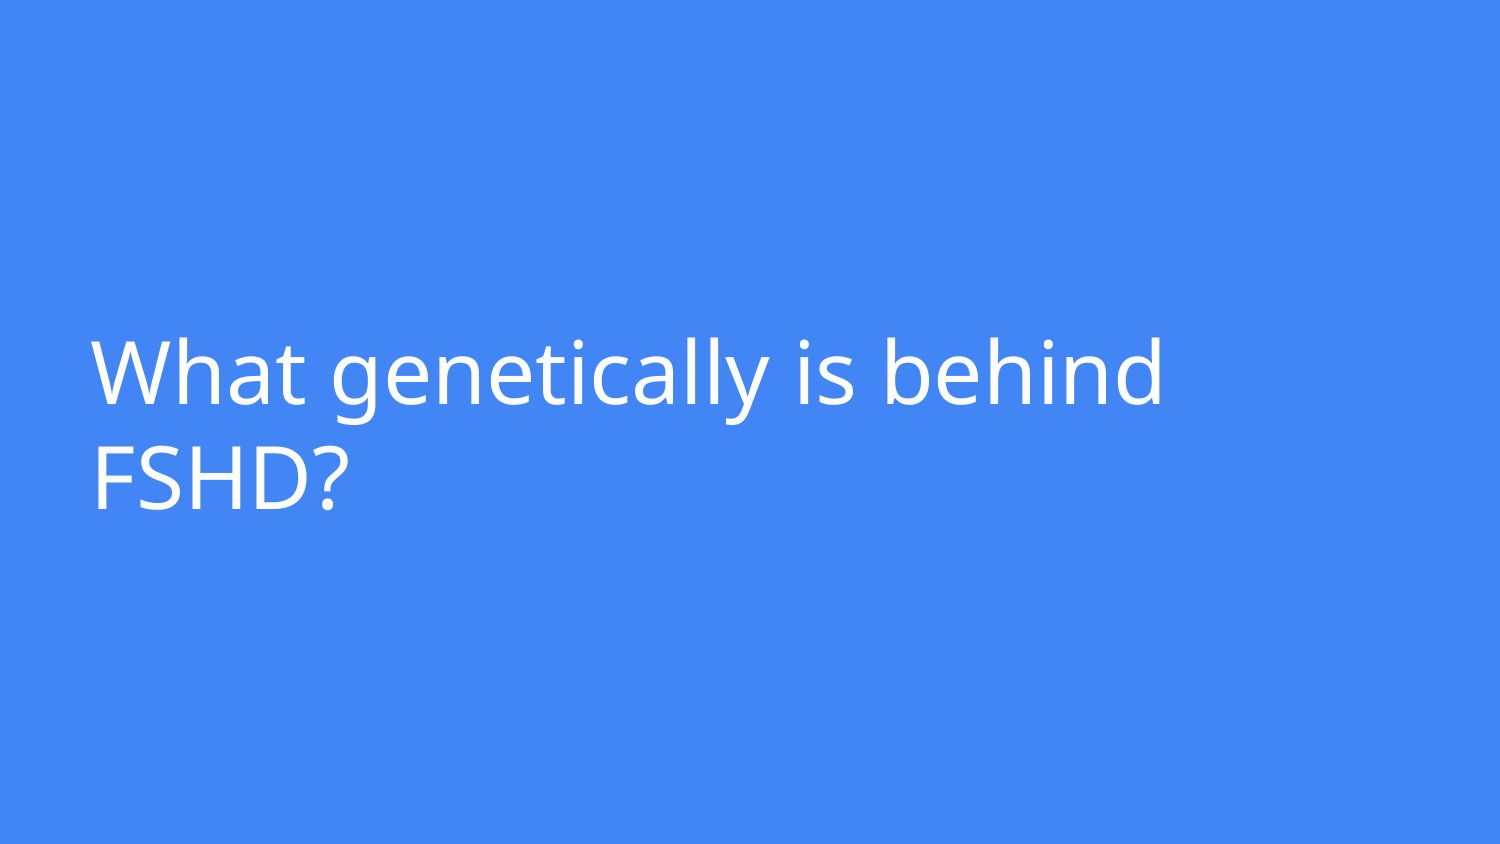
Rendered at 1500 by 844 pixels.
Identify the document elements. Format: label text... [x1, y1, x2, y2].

title What genetically is behind FSHD? [75, 338, 1425, 505]
